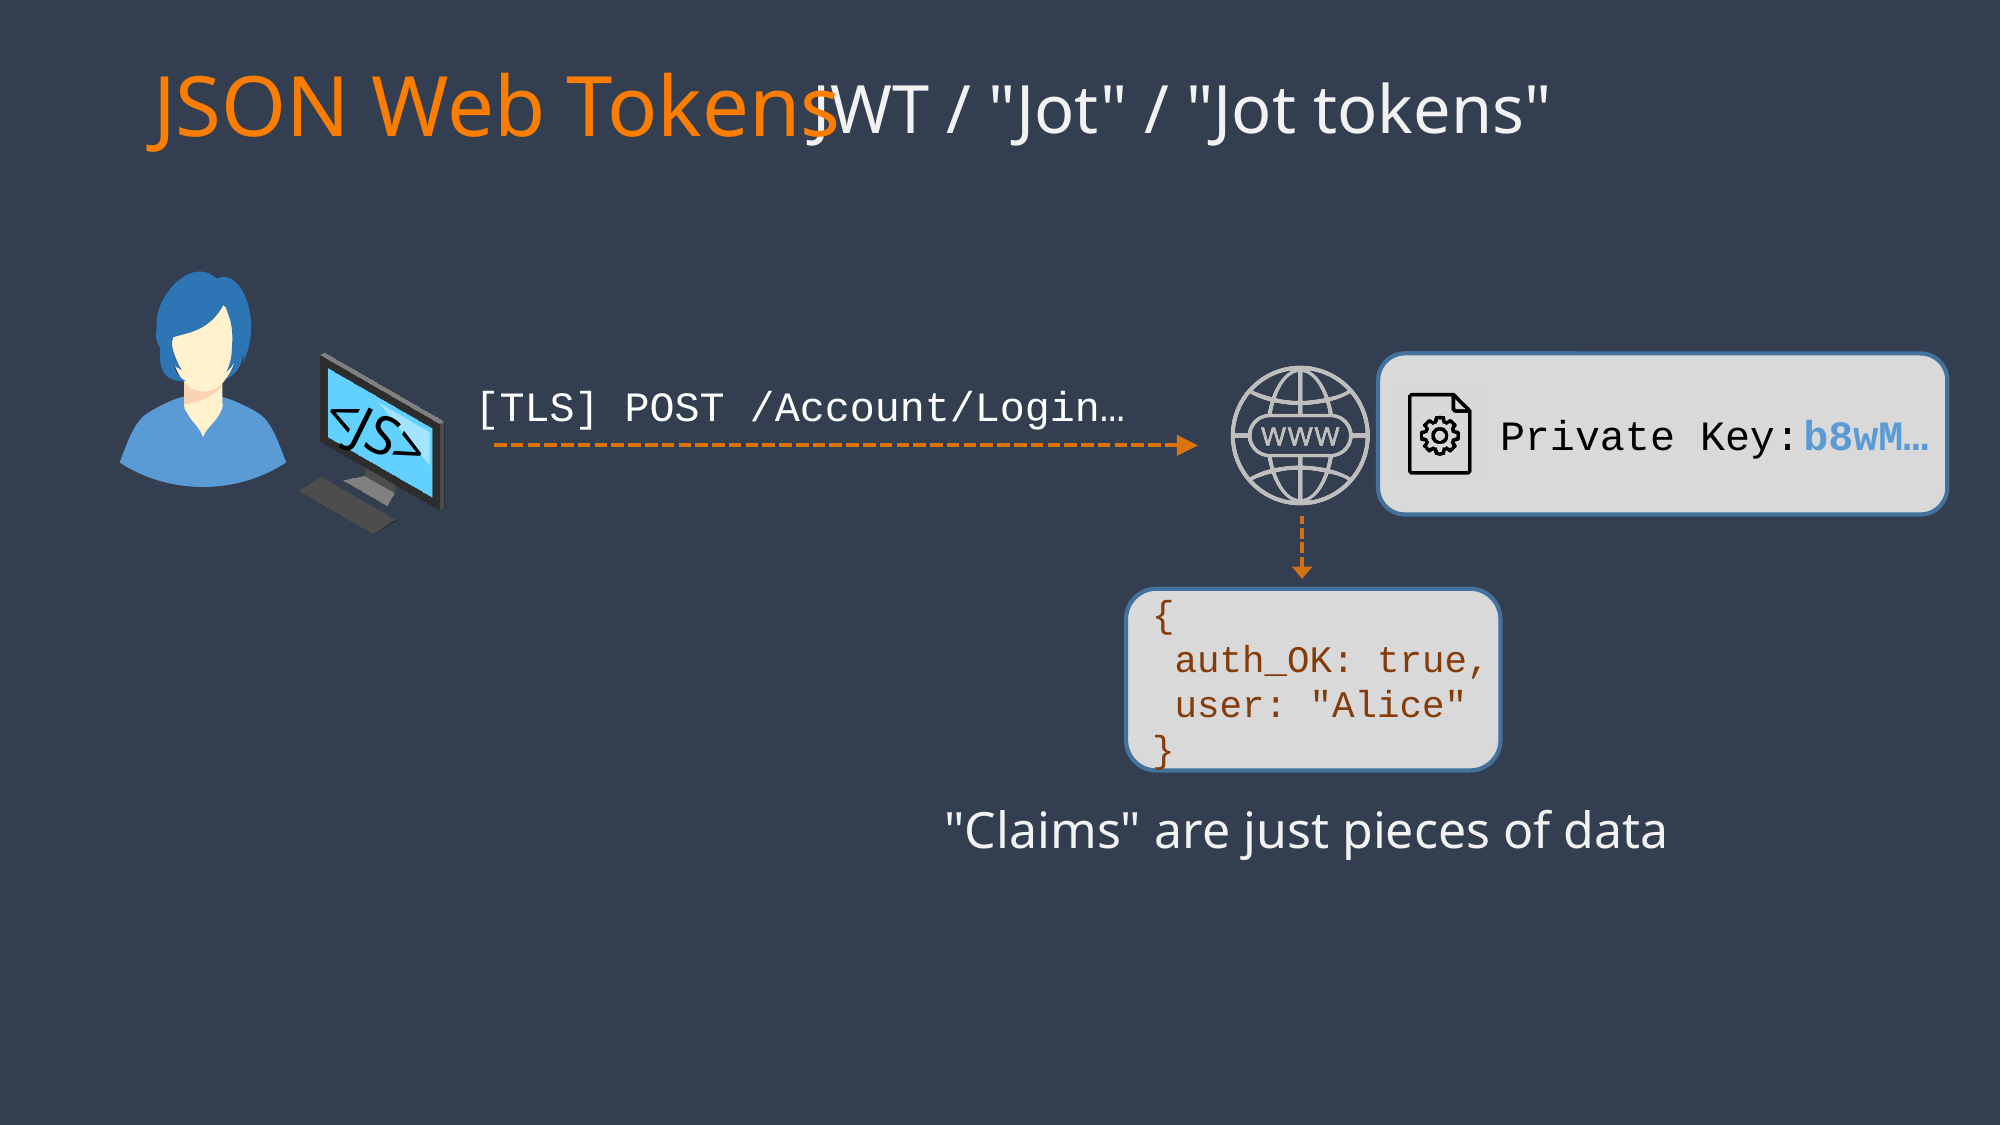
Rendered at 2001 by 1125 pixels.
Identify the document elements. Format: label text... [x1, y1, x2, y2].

text_box "Claims" are just pieces of data [711, 791, 1915, 866]
text_box { auth_OK: true, user: "Alice" } [1137, 582, 1537, 778]
text_box [TLS] POST /Account/Login… [453, 372, 1202, 438]
text_box [0, 0, 2000, 181]
text_box b8wM… [1840, 401, 1944, 466]
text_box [119, 271, 287, 487]
text_box JWT / "Jot" / "Jot tokens" [1186, 59, 1568, 155]
picture [1394, 388, 1485, 479]
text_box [293, 347, 453, 539]
text_box JSON Web Tokens [138, 45, 1186, 161]
text_box [1124, 594, 1137, 765]
text_box Private Key: [1485, 401, 1840, 466]
picture [1225, 353, 1378, 517]
text_box [1378, 352, 1949, 516]
